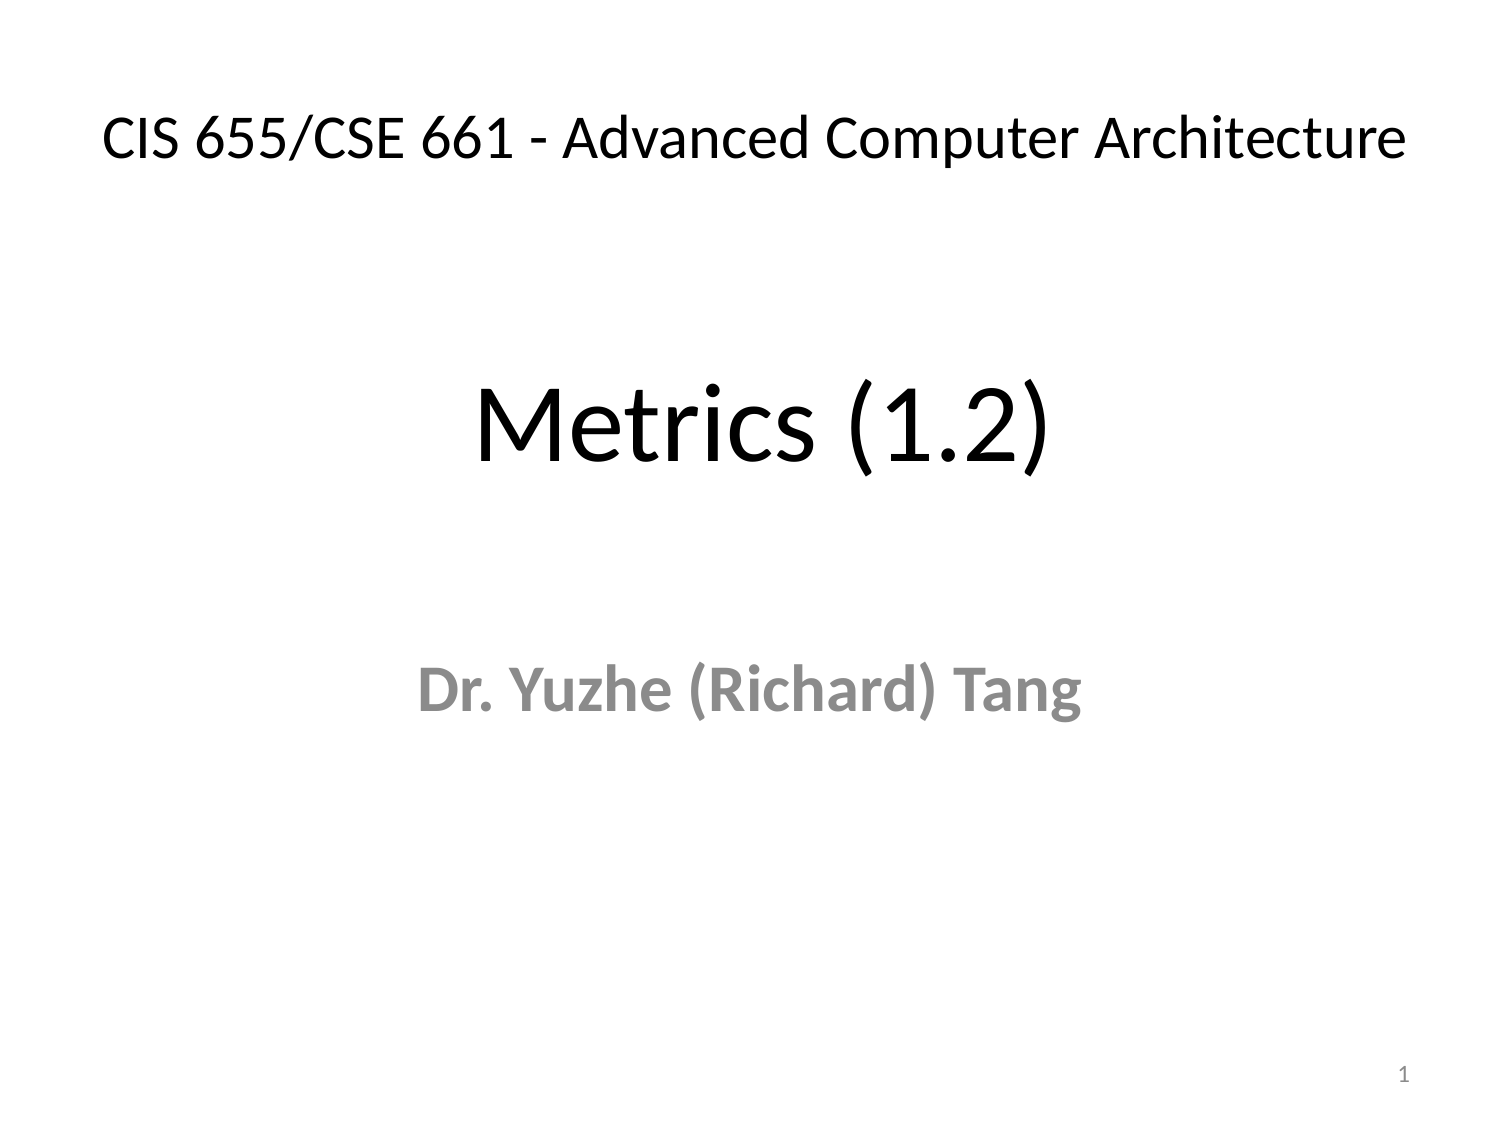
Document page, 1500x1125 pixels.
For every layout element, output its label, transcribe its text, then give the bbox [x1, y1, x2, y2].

text_box Metrics (1.2) [49, 296, 1463, 538]
slide_number 1 [1074, 1042, 1425, 1103]
title CIS 655/CSE 661 - Advanced Computer Architecture [50, 12, 1463, 254]
subtitle Dr. Yuzhe (Richard) Tang [225, 637, 1275, 925]
